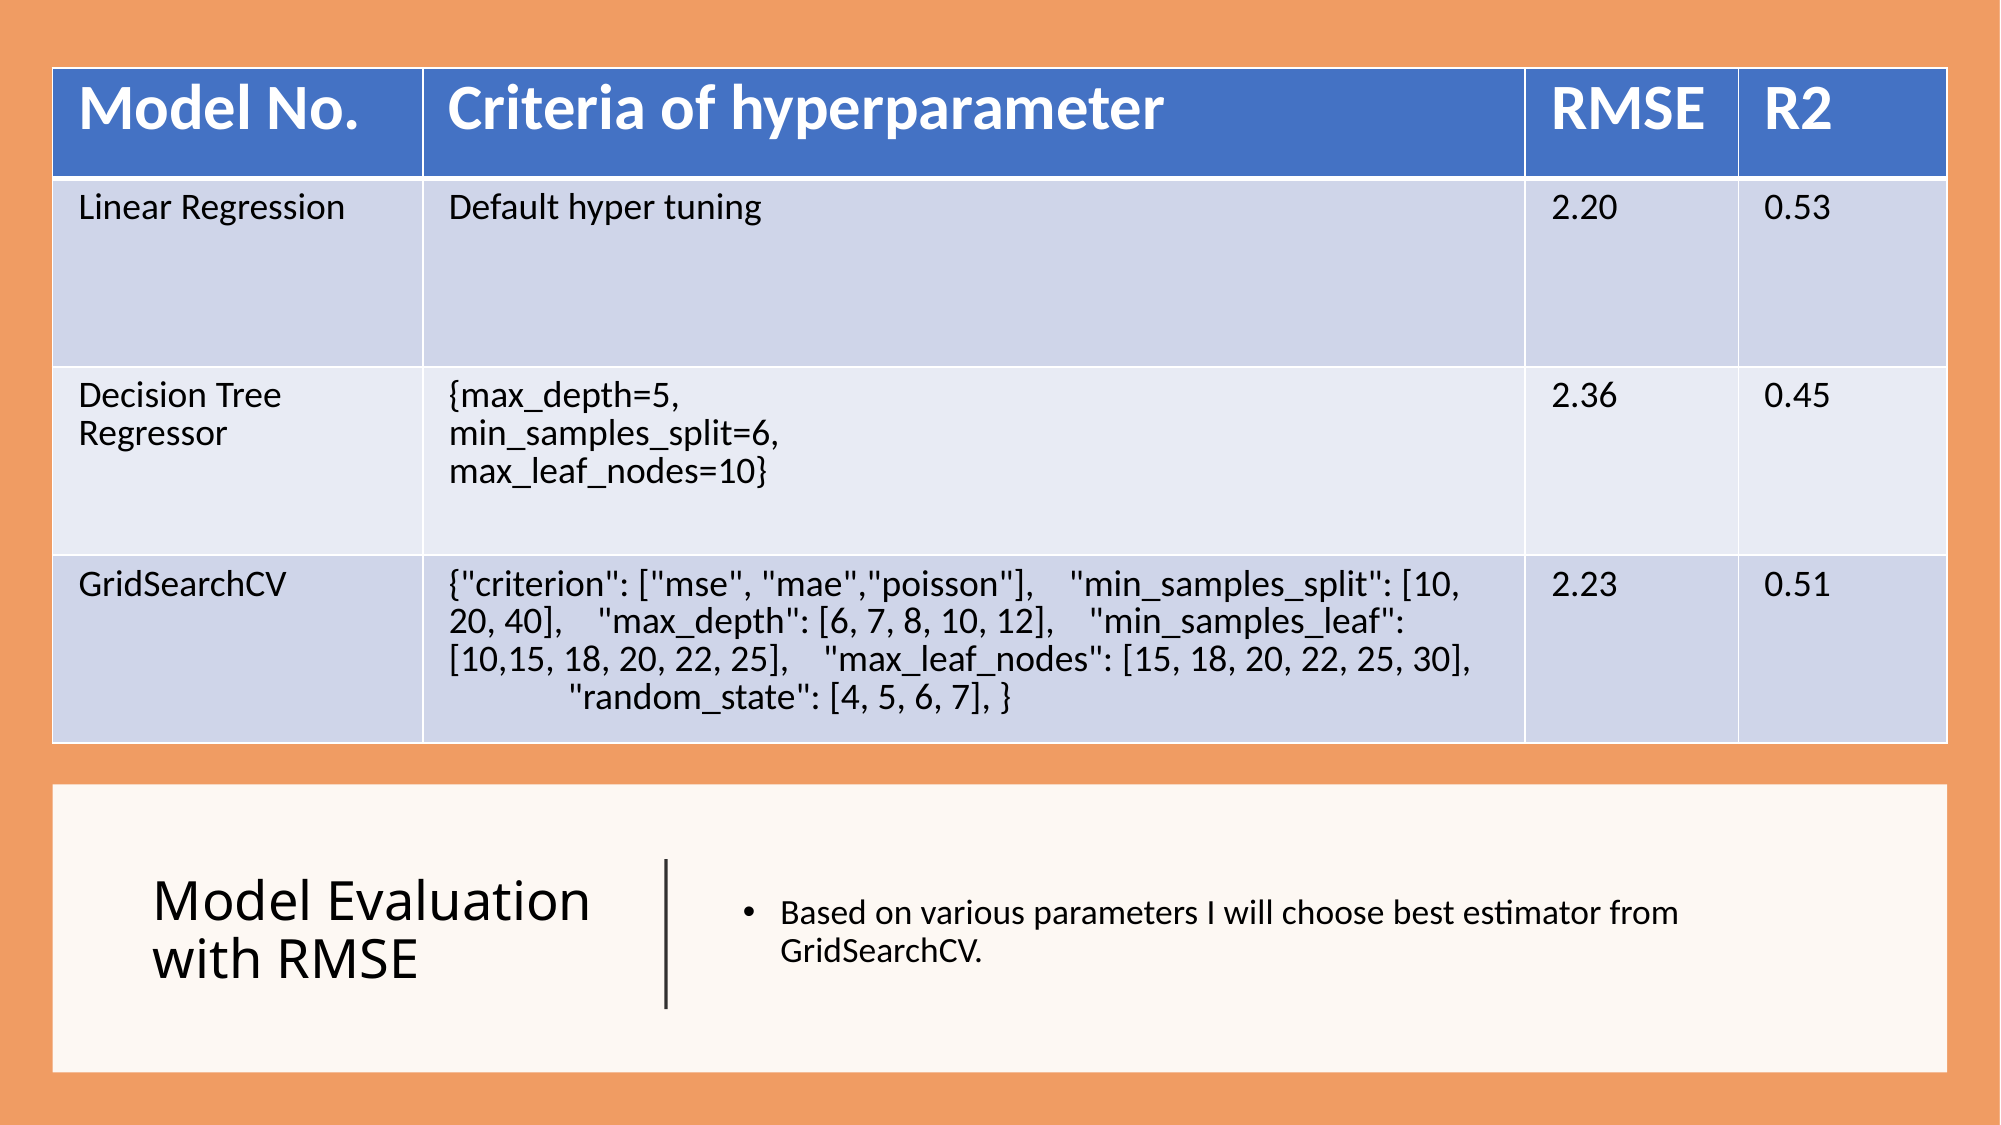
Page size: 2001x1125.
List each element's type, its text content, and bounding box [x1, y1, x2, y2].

table_header RMSE [1526, 69, 1738, 176]
text_box [52, 783, 1948, 1073]
table_cell 0.51 [1739, 556, 1946, 742]
table_cell GridSearchCV [53, 556, 422, 742]
text_box Based on various parameters I will choose best estimator from GridSearchCV. [718, 821, 1863, 1043]
table_cell Decision Tree Regressor [53, 368, 422, 554]
text_box Model Evaluation with RMSE [137, 821, 612, 1043]
table_cell Default hyper tuning [424, 181, 1524, 366]
table_cell 2.36 [1526, 368, 1738, 554]
table_header Model No. [53, 69, 422, 176]
text_box [0, 0, 2000, 1125]
table_cell 2.20 [1526, 181, 1738, 366]
table_cell {max_depth=5, min_samples_split=6, max_leaf_nodes=10} [424, 368, 1524, 554]
table_header Criteria of hyperparameter [424, 69, 1524, 176]
table_header R2 [1739, 69, 1946, 176]
table_cell {"criterion": ["mse", "mae","poisson"], "min_samples_split": [10, 20, 40], "max_depth": [6, 7, 8, 10, 12], "min_samples_leaf": [10,15, 18, 20, 22, 25], "max_leaf_nodes": [15, 18, 20, 22, 25, 30], "random_state": [4, 5, 6, 7], } [424, 556, 1524, 742]
table_cell Linear Regression [53, 181, 422, 366]
table_cell 0.53 [1739, 181, 1946, 366]
table_cell 2.23 [1526, 556, 1738, 742]
table_cell 0.45 [1739, 368, 1946, 554]
